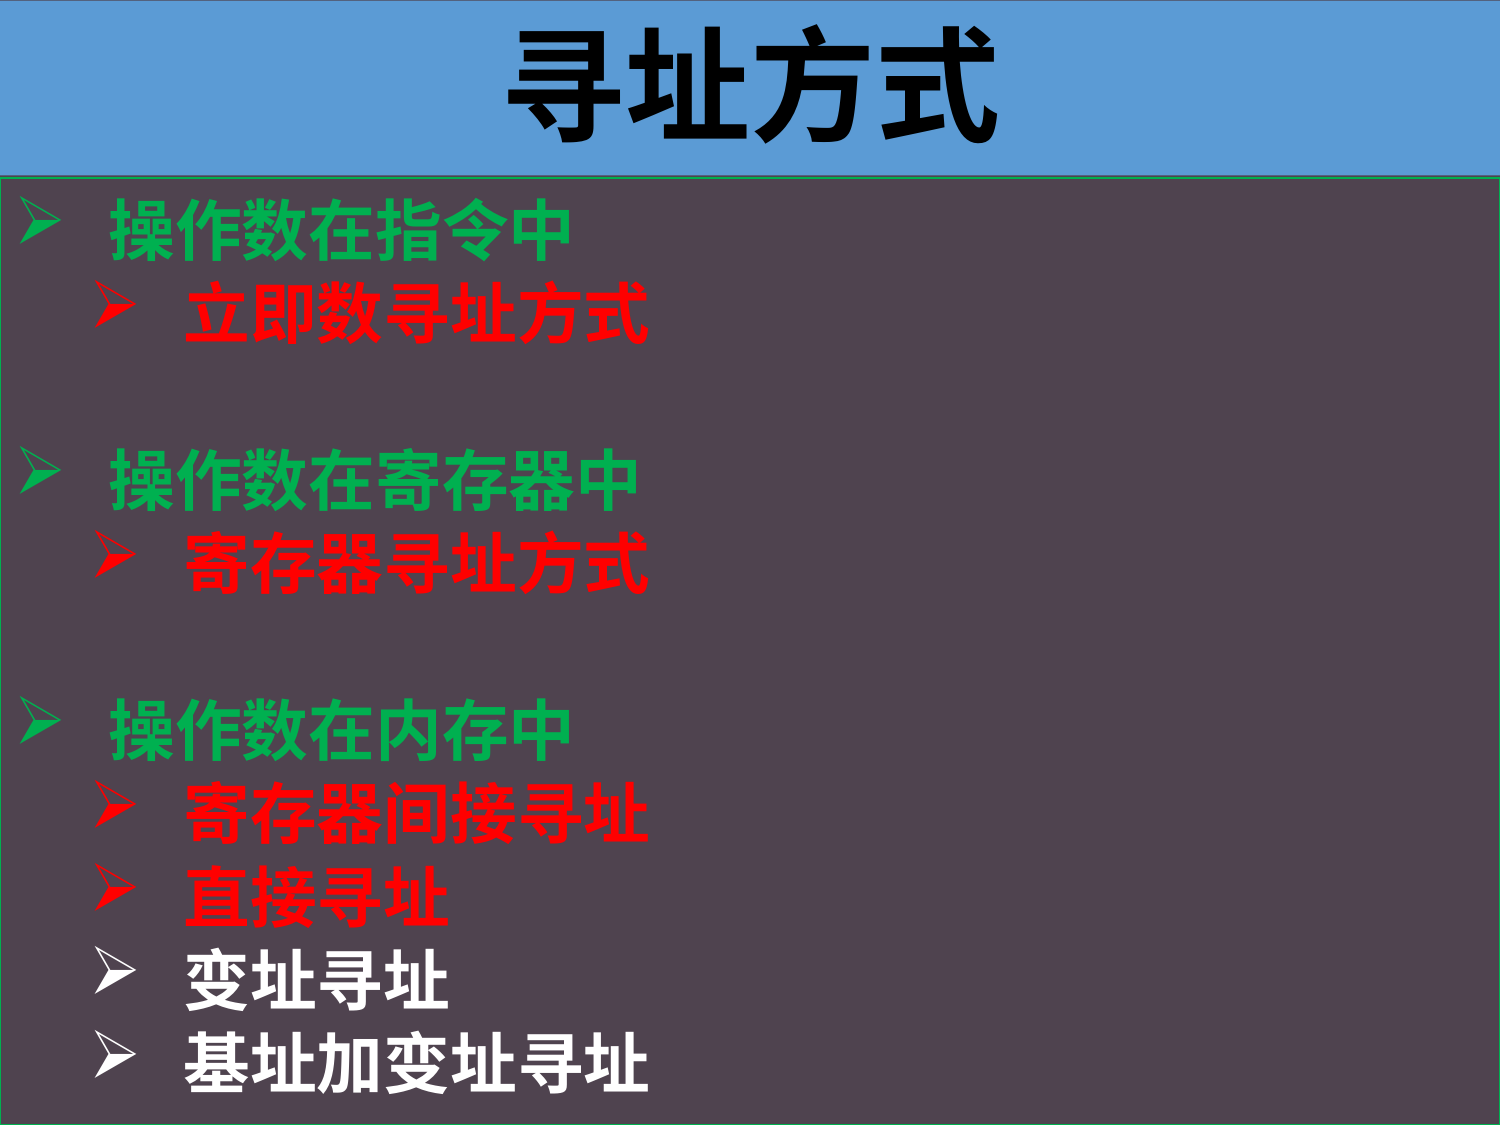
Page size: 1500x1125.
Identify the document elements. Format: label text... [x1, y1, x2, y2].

text_box 寻址方式 [0, 0, 1500, 165]
text_box 操作数在指令中 立即数寻址方式 操作数在寄存器中 寄存器寻址方式 操作数在内存中 寄存器间接寻址 直接寻址 变址寻址 基址加变址寻址 [0, 178, 1500, 1125]
